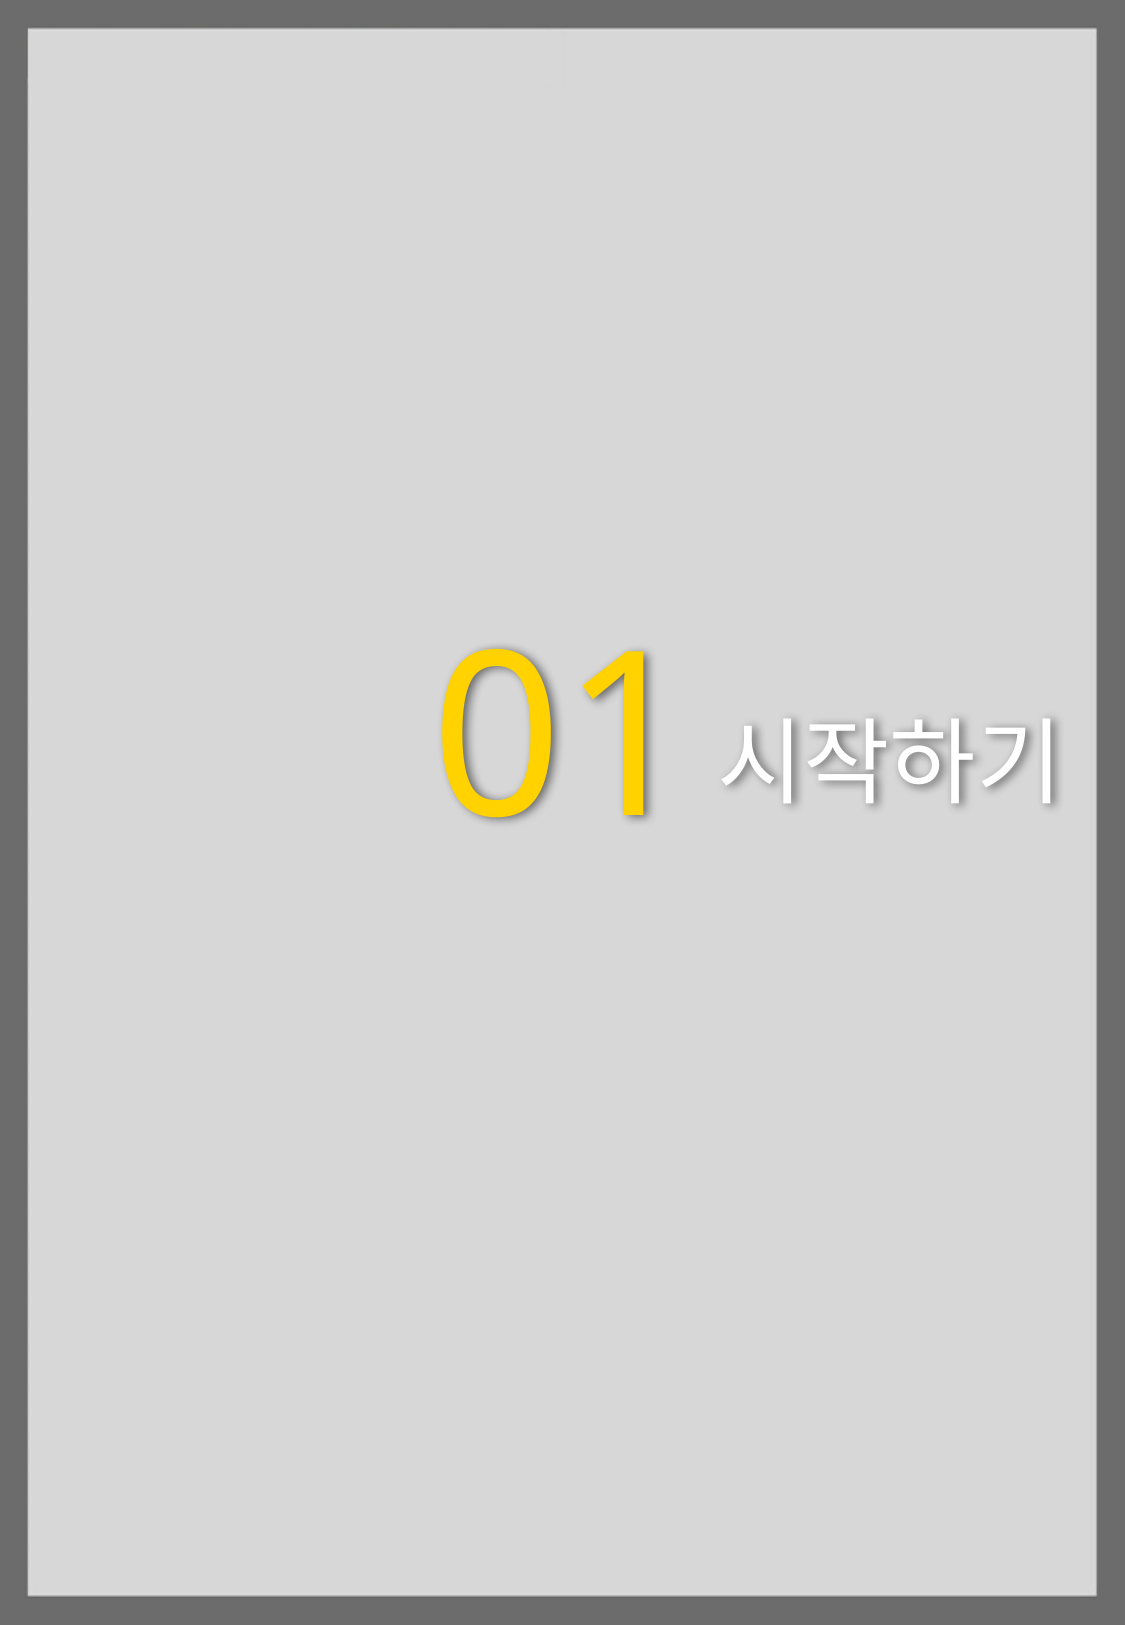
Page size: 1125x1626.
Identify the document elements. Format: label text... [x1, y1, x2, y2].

text_box 01 [416, 578, 740, 869]
text_box 시작하기 [702, 695, 1078, 823]
picture [0, 0, 1125, 1625]
